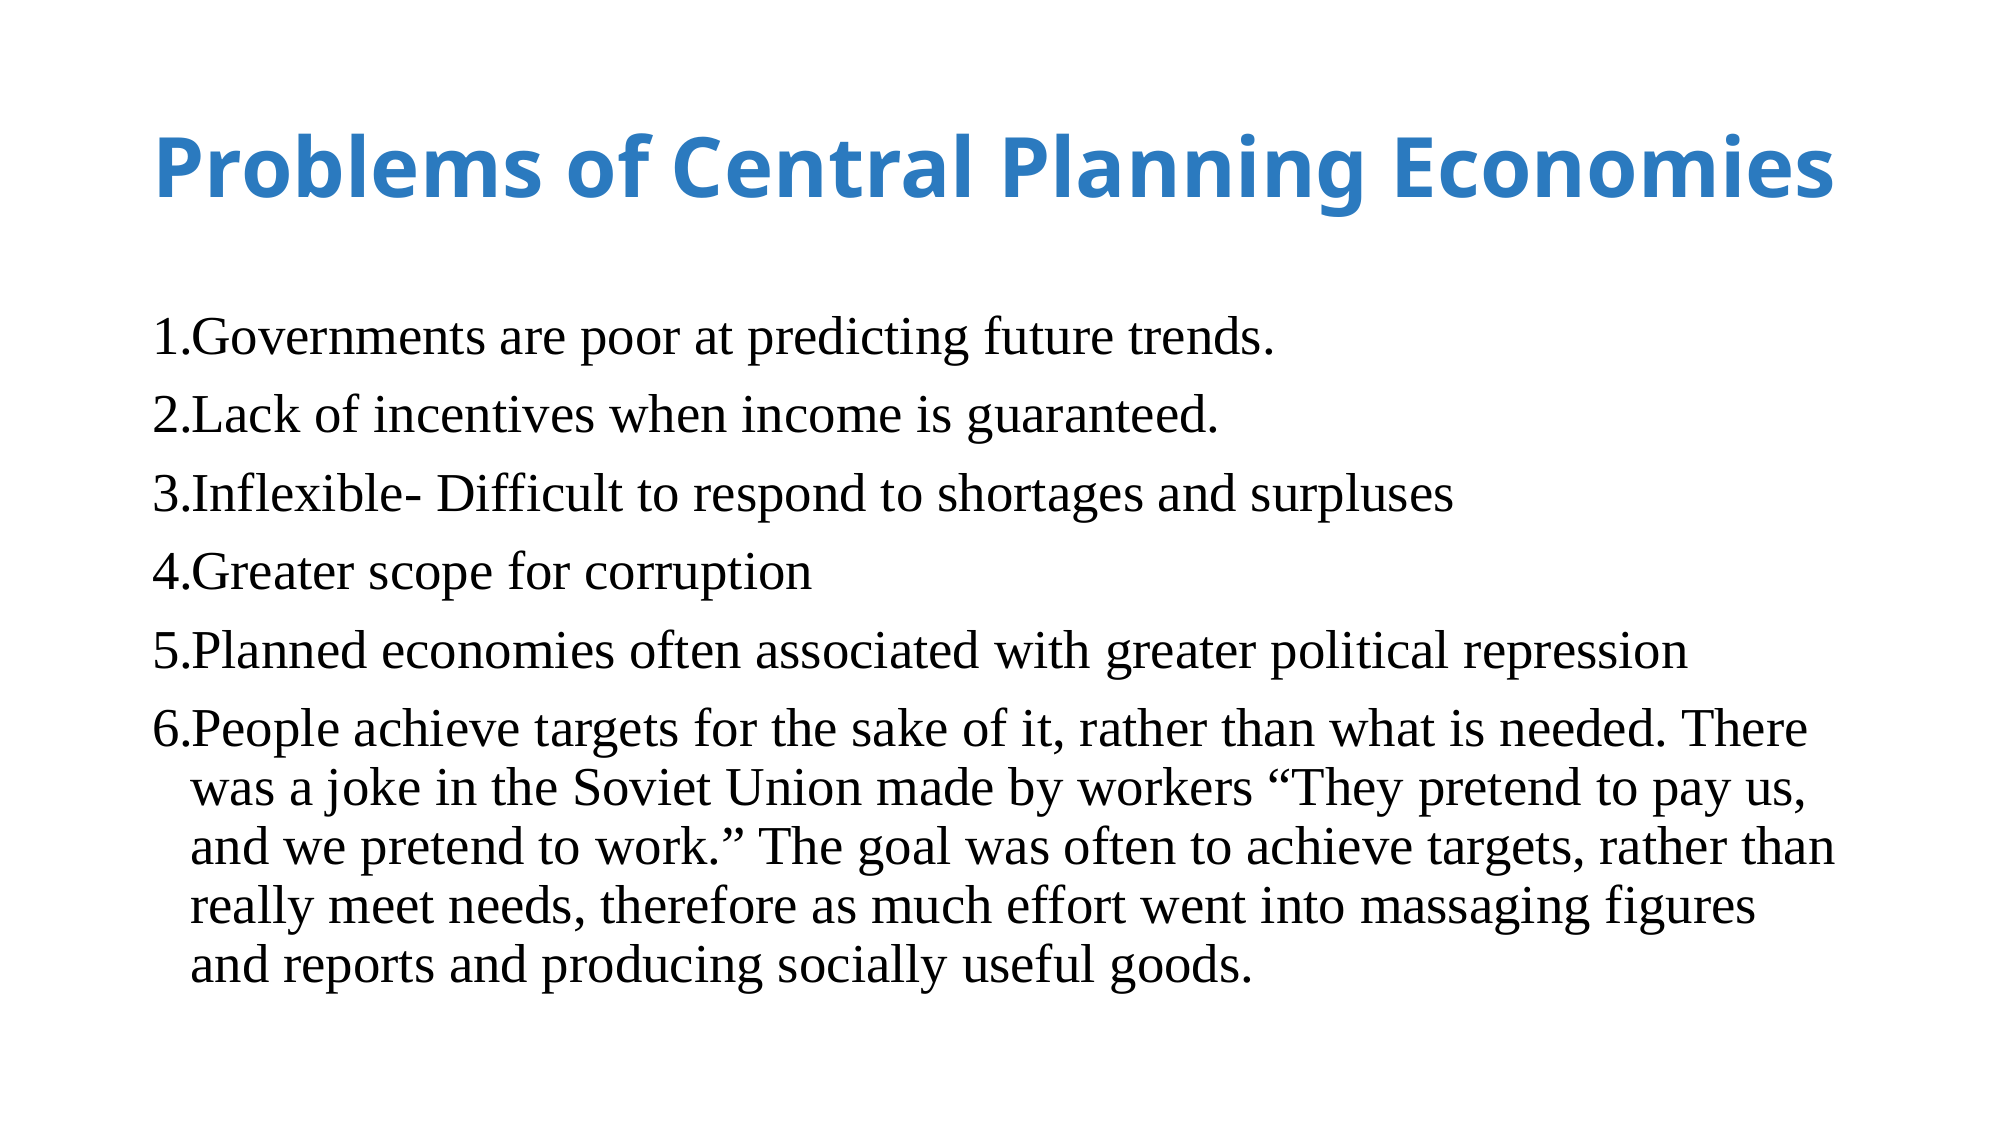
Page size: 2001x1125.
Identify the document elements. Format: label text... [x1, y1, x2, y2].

title Problems of Central Planning Economies [137, 111, 1863, 299]
list Governments are poor at predicting future trends. Lack of incentives when income is guaranteed. Inflexible- Difficult to respond to shortages and surpluses Greater scope for corruption Planned economies often associated with greater political repression People achieve targets for the sake of it, rather than what is needed. There was a joke in the Soviet Union made by workers “They pretend to pay us, and we pretend to work.” The goal was often to achieve targets, rather than really meet needs, therefore as much effort went into massaging figures and reports and producing socially useful goods. [137, 299, 1863, 1014]
